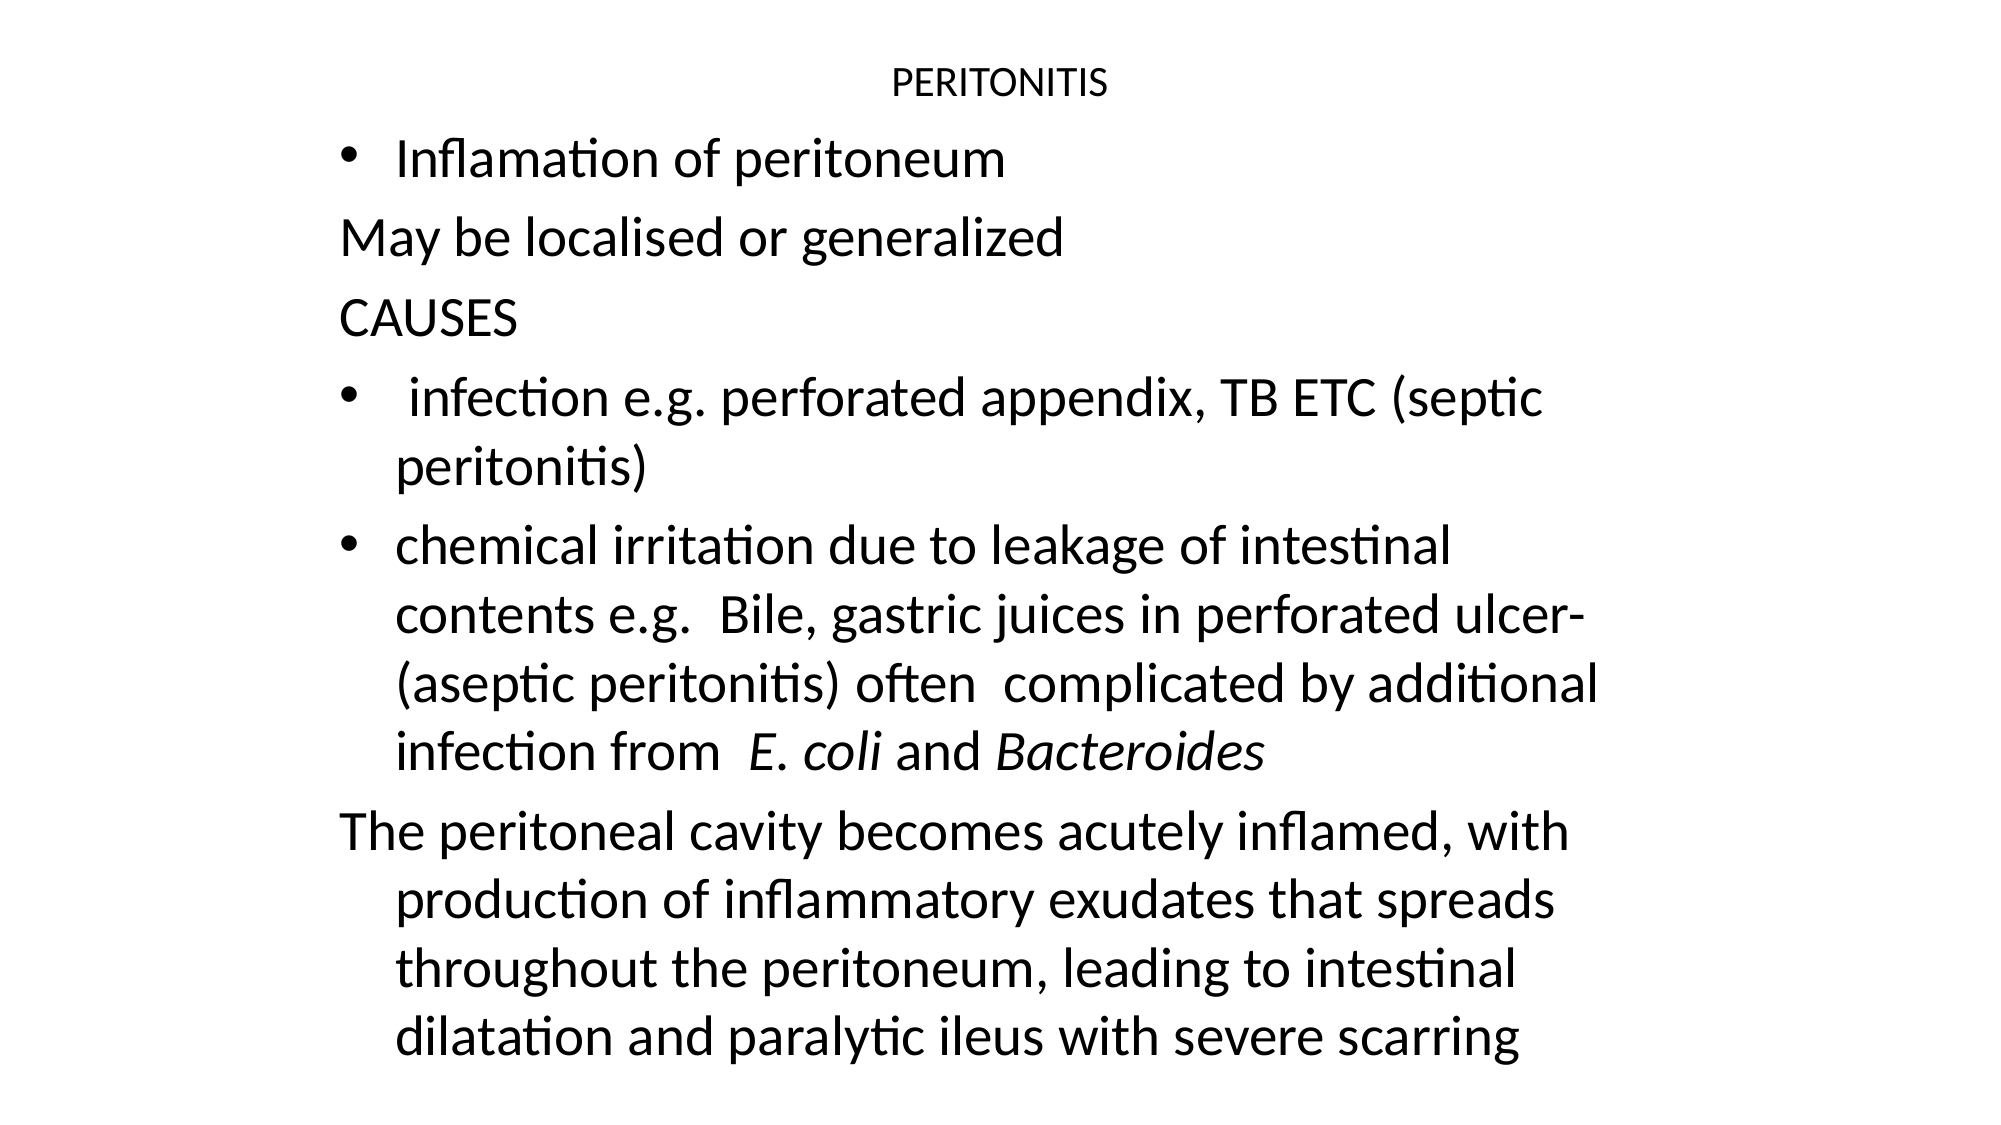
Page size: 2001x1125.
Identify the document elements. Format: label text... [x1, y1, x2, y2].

list Inflamation of peritoneum May be localised or generalized CAUSES infection e.g. perforated appendix, TB ETC (septic peritonitis) chemical irritation due to leakage of intestinal contents e.g. Bile, gastric juices in perforated ulcer- (aseptic peritonitis) often complicated by additional infection from E. coli and Bacteroides The peritoneal cavity becomes acutely inflamed, with production of inflammatory exudates that spreads throughout the peritoneum, leading to intestinal dilatation and paralytic ileus with severe scarring [324, 112, 1675, 1075]
title PERITONITIS [324, 45, 1675, 112]
